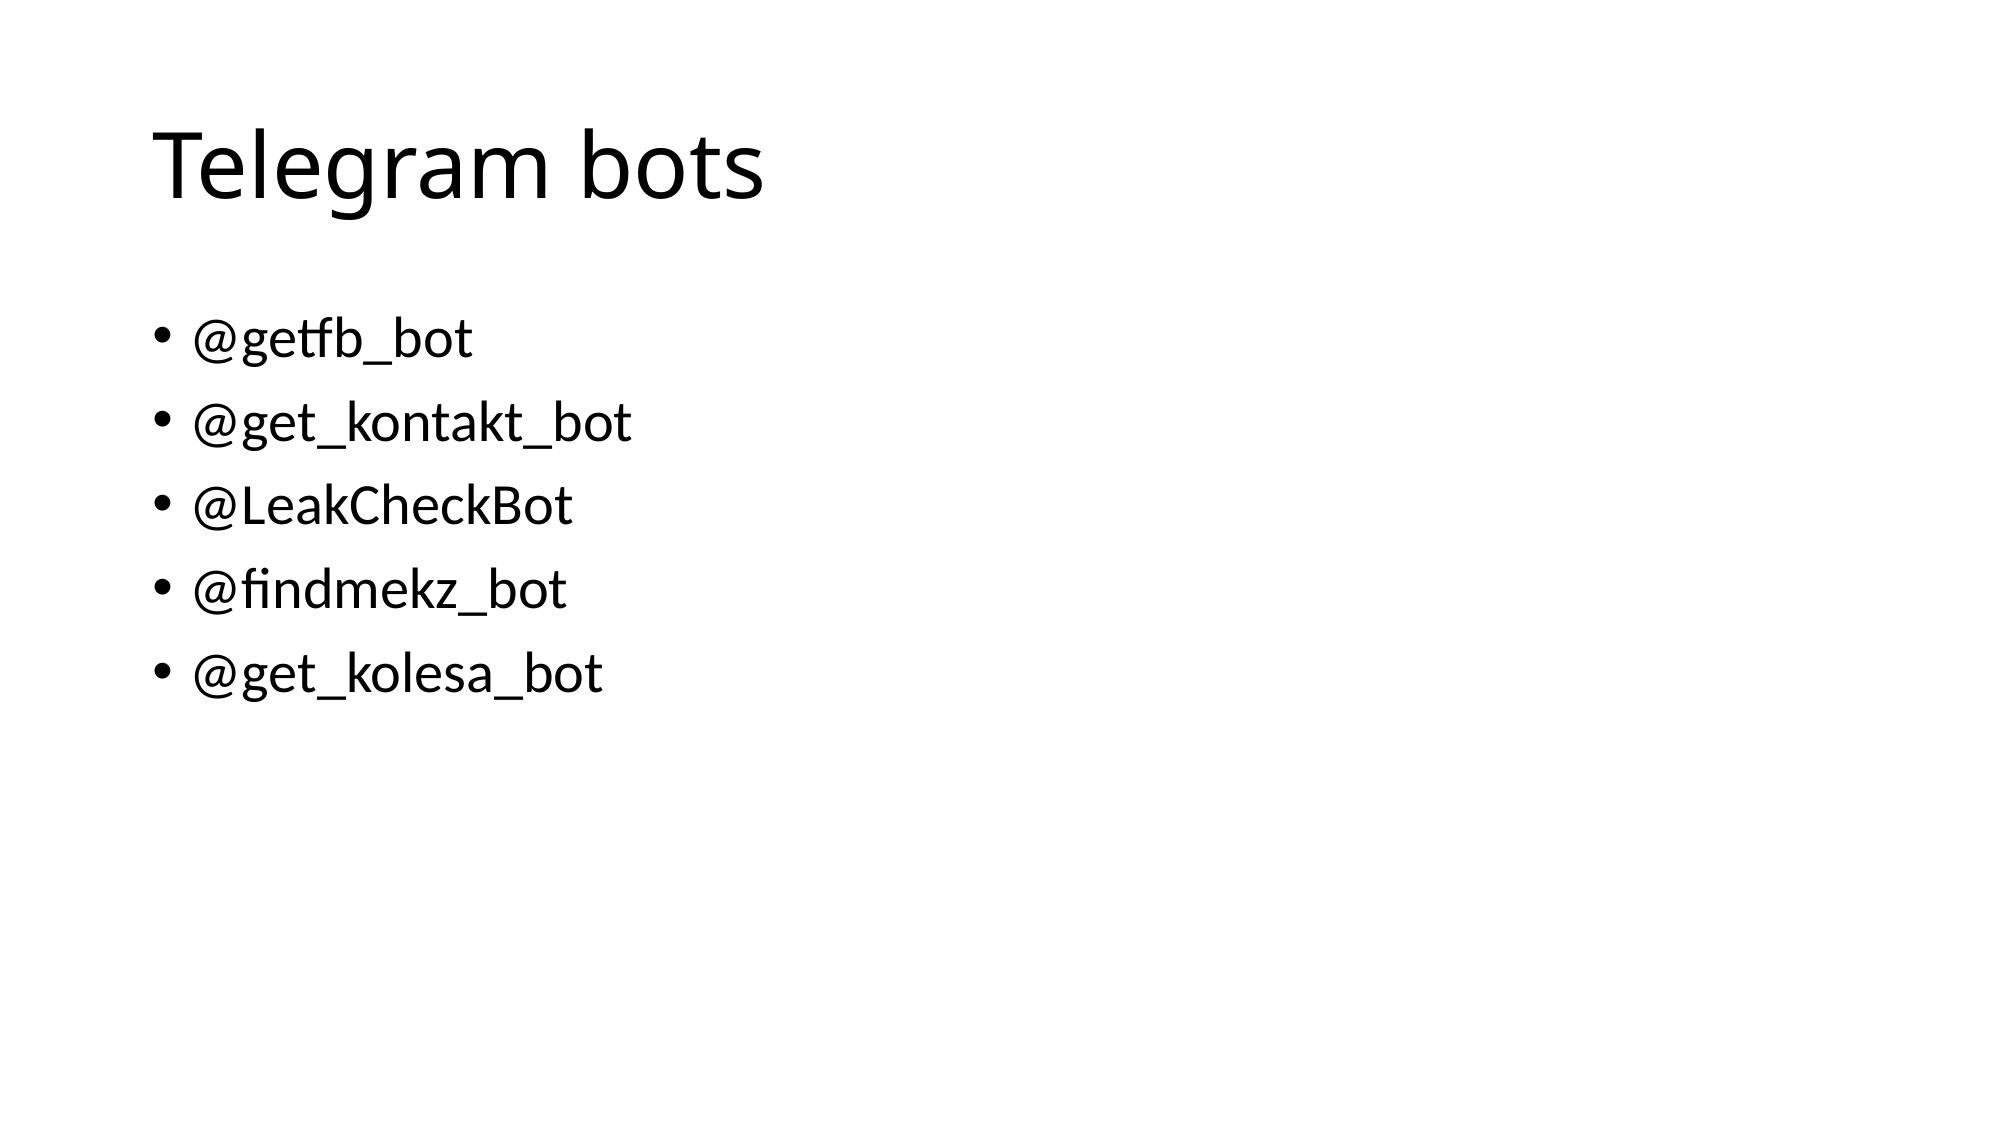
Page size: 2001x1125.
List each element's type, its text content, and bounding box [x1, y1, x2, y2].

list @getfb_bot @get_kontakt_bot @LeakCheckBot @findmekz_bot @get_kolesa_bot [137, 299, 1863, 1014]
title Telegram bots [137, 59, 1863, 278]
